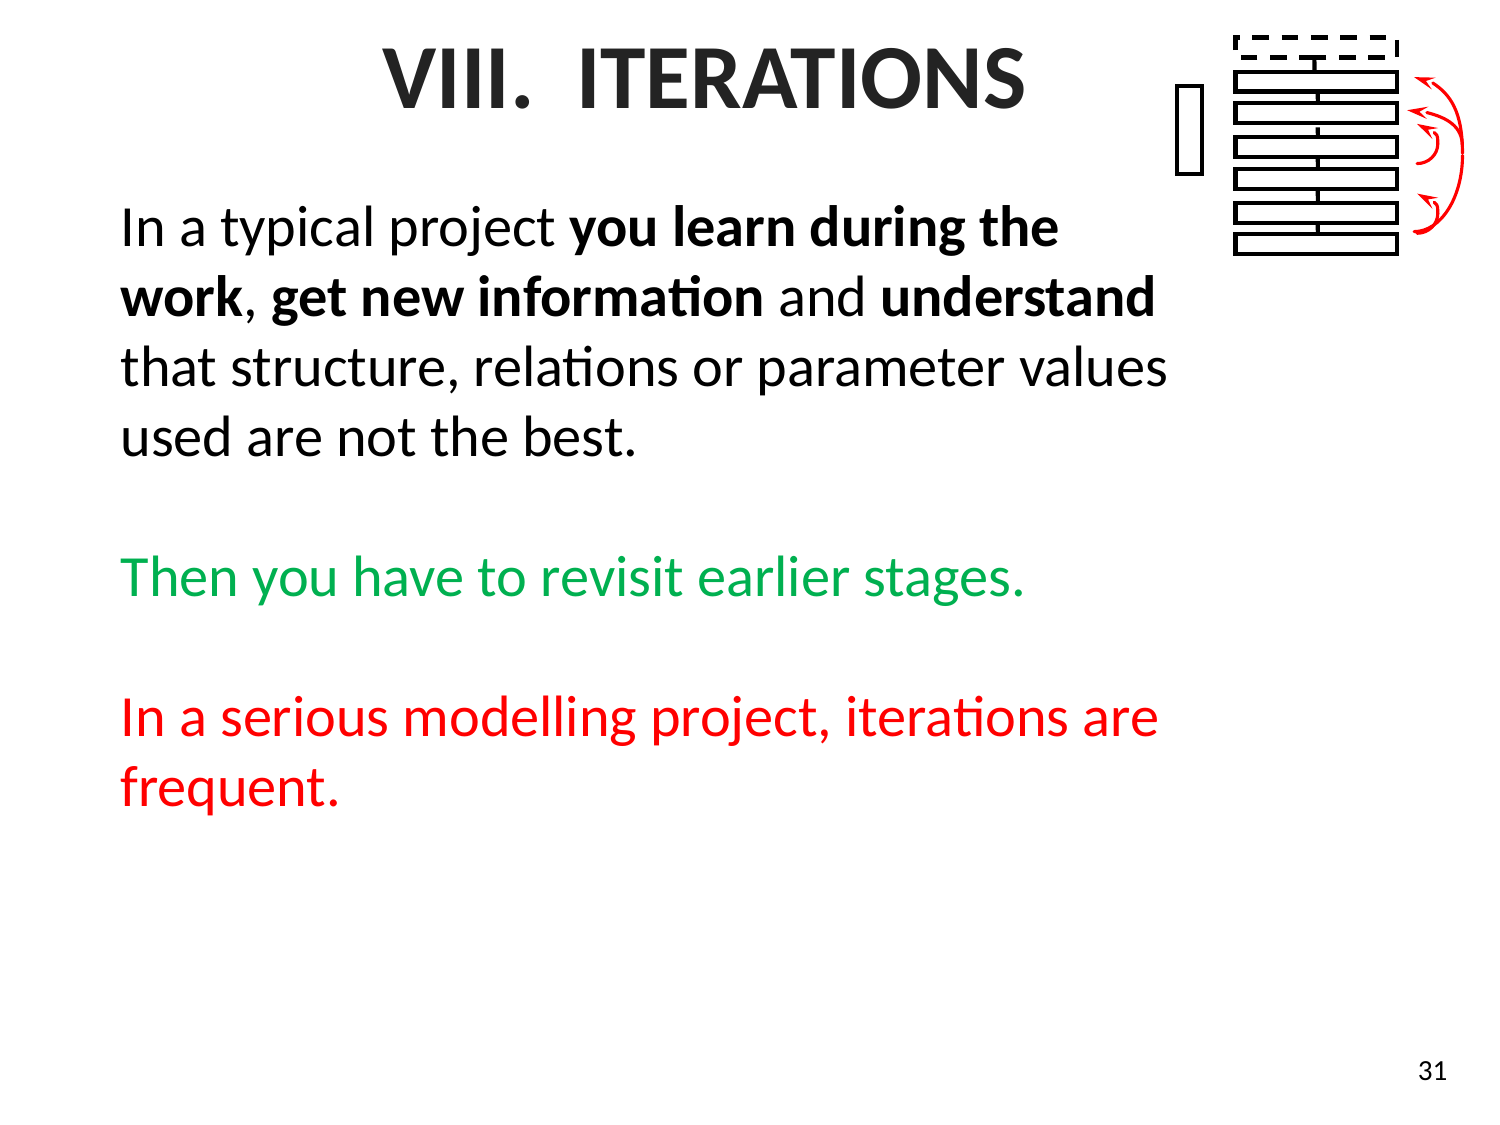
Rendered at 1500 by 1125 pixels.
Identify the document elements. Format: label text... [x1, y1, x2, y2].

text_box In a typical project you learn during the work, get new information and understand that structure, relations or parameter values used are not the best. Then you have to revisit earlier stages. In a serious modelling project, iterations are frequent. [105, 180, 1211, 826]
title VIII. ITERATIONS [287, 15, 1088, 129]
slide_number 31 [1391, 1029, 1463, 1108]
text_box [1177, 37, 1463, 255]
